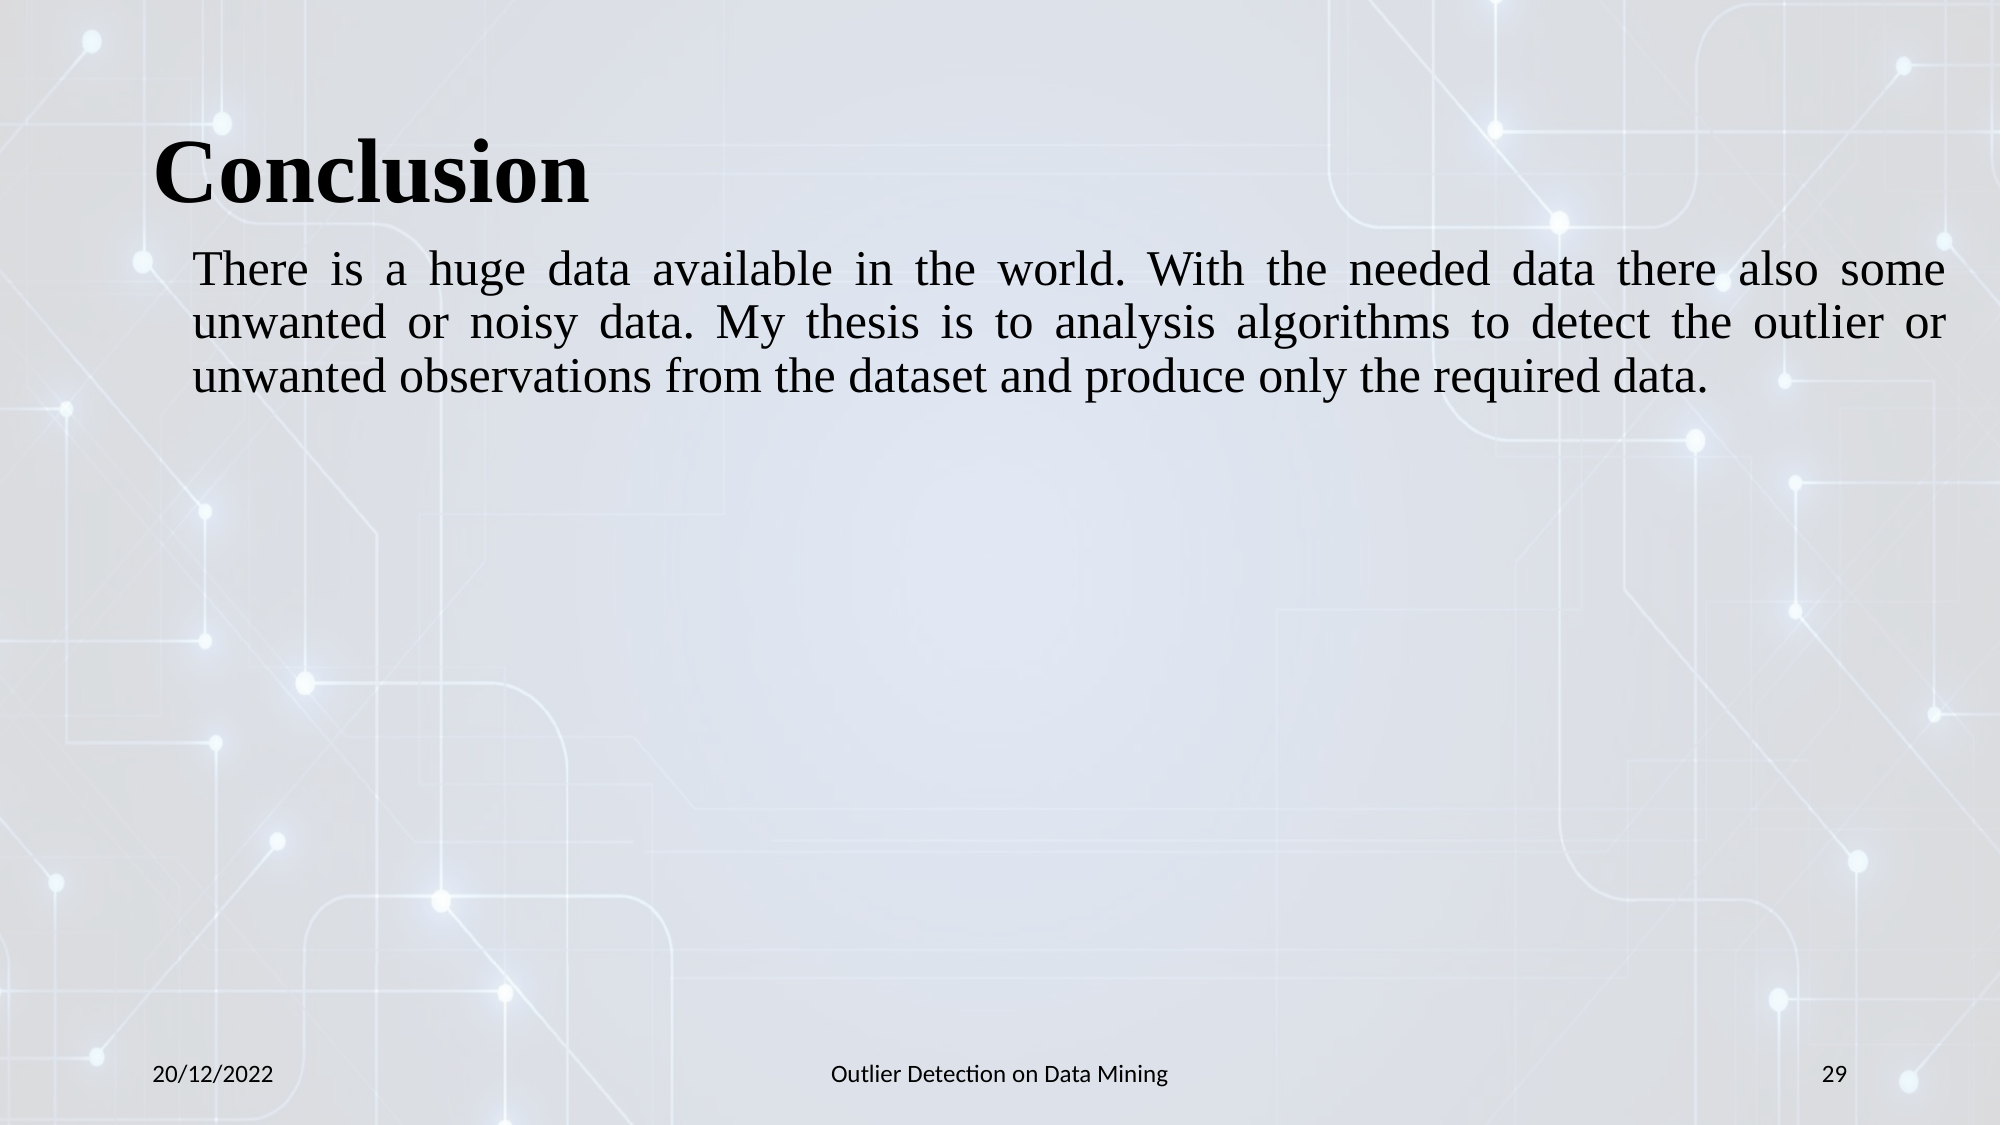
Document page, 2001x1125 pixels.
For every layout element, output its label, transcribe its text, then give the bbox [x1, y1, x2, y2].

title Conclusion [137, 111, 1047, 235]
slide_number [137, 1042, 588, 1103]
text_box There is a huge data available in the world. With the needed data there also some unwanted or noisy data. My thesis is to analysis algorithms to detect the outlier or unwanted observations from the dataset and produce only the required data. [177, 234, 1963, 1125]
footer Outlier Detection on Data Mining [662, 1042, 1338, 1103]
